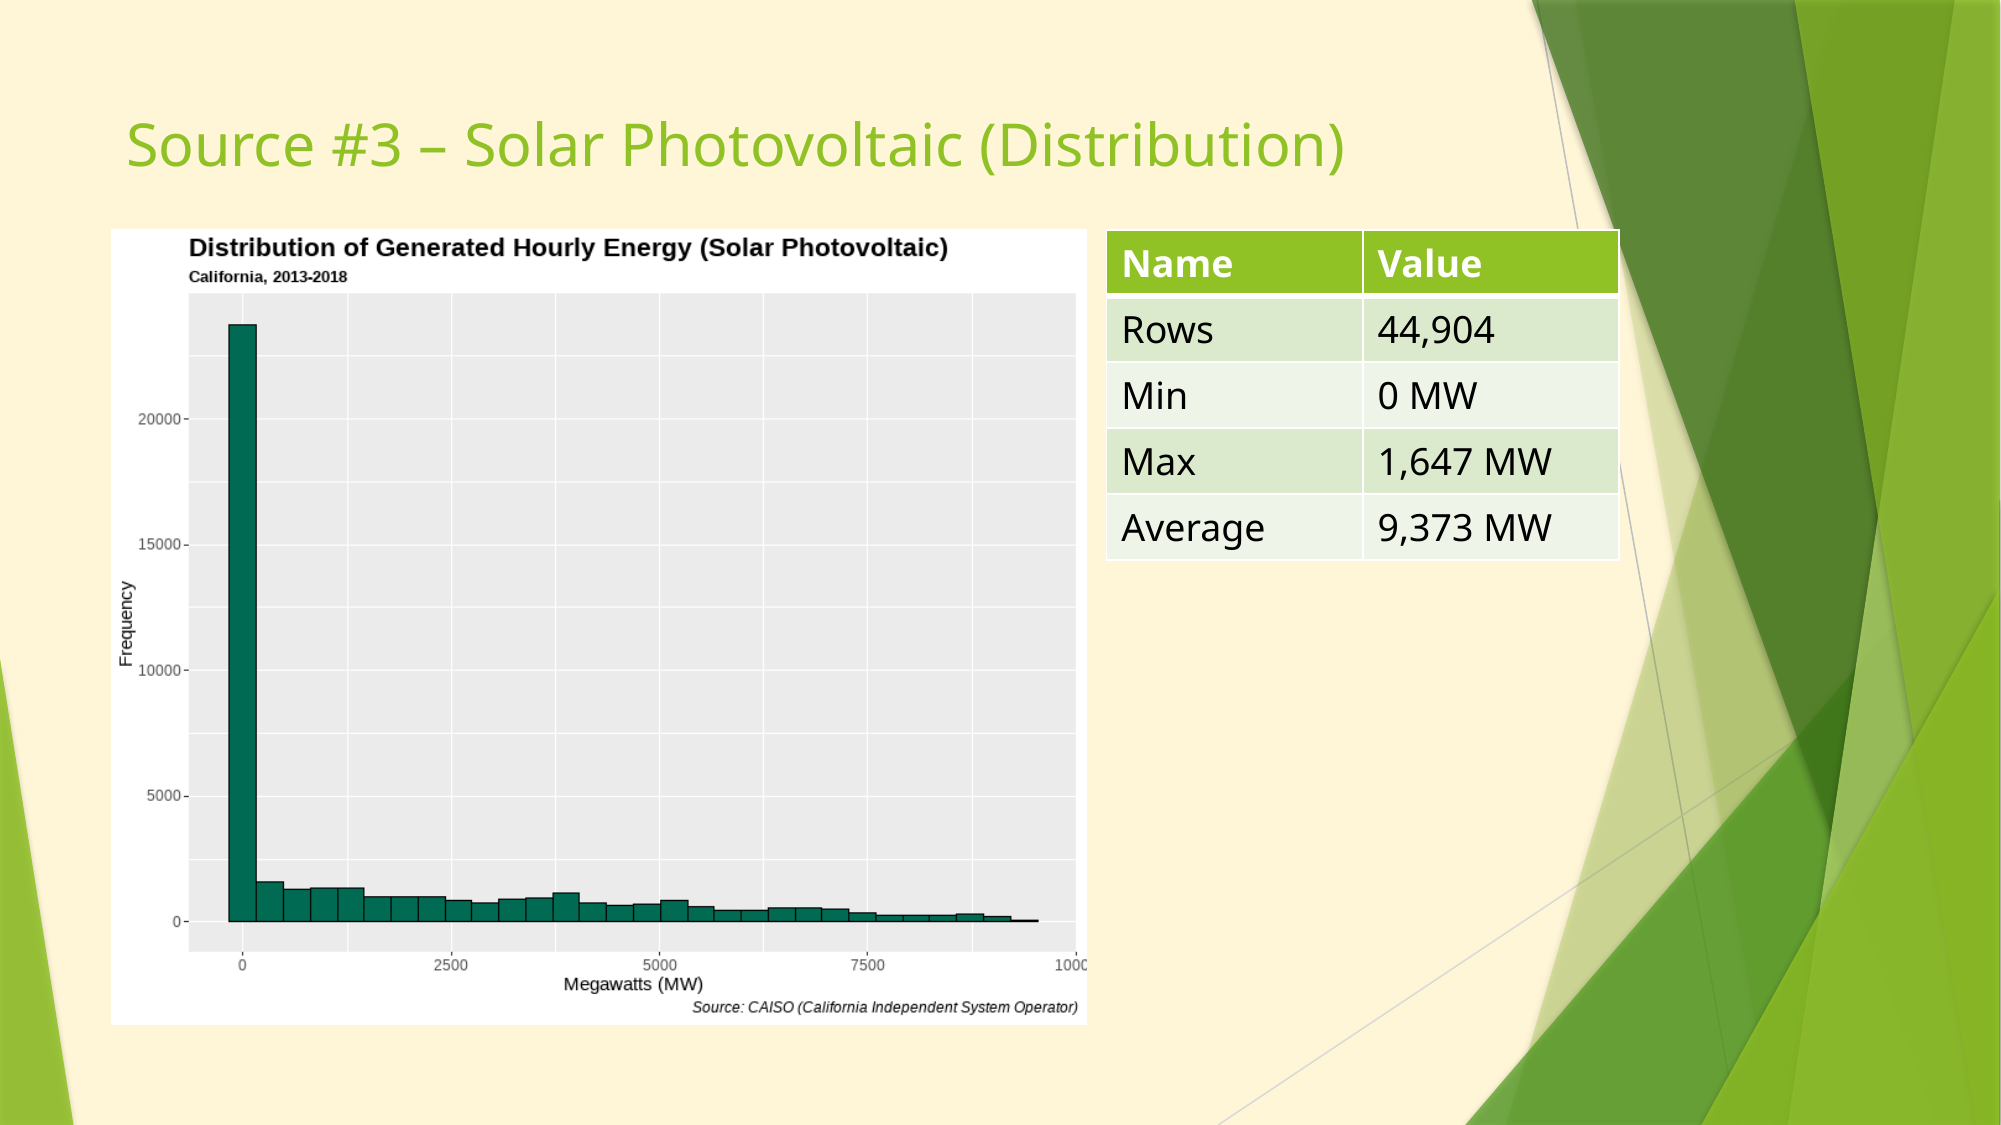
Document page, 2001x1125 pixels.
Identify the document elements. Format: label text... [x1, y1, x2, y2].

table_cell 1,647 MW [1364, 429, 1618, 493]
table_cell Rows [1107, 299, 1362, 361]
table_header Value [1364, 231, 1618, 293]
picture [110, 229, 1088, 1026]
table_cell 44,904 [1364, 299, 1618, 361]
table_cell Max [1107, 429, 1362, 493]
table_cell Average [1107, 495, 1362, 559]
table_cell 0 MW [1364, 363, 1618, 427]
title Source #3 – Solar Photovoltaic (Distribution) [111, 99, 1522, 230]
table_cell Min [1107, 363, 1362, 427]
table_cell 9,373 MW [1364, 495, 1618, 559]
table_header Name [1107, 231, 1362, 293]
